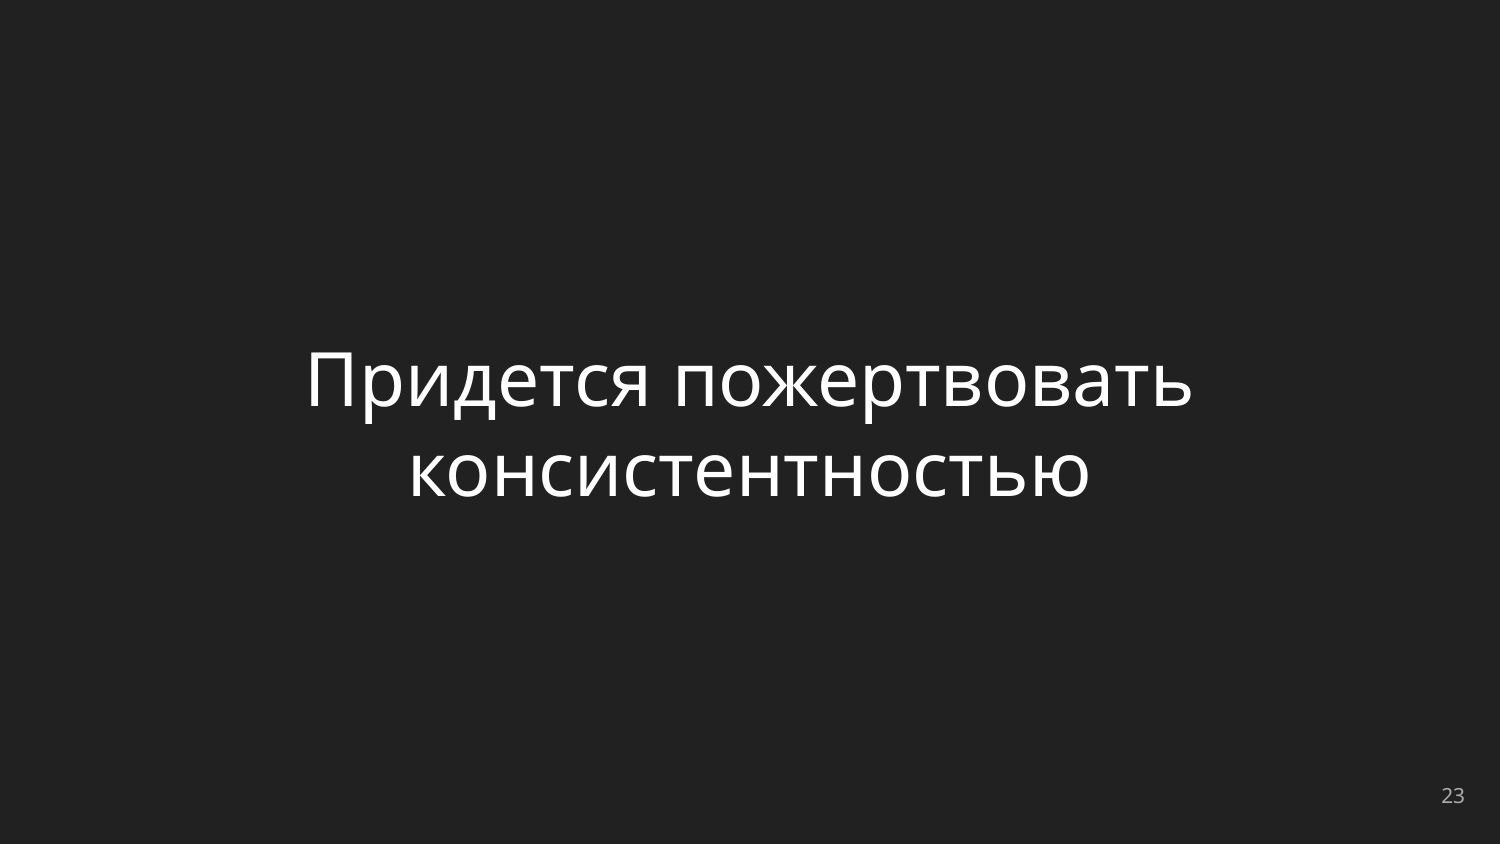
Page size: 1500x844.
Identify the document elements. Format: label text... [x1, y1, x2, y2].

title Придется пожертвовать консистентностью [51, 352, 1449, 491]
slide_number ‹#› [1389, 764, 1480, 830]
